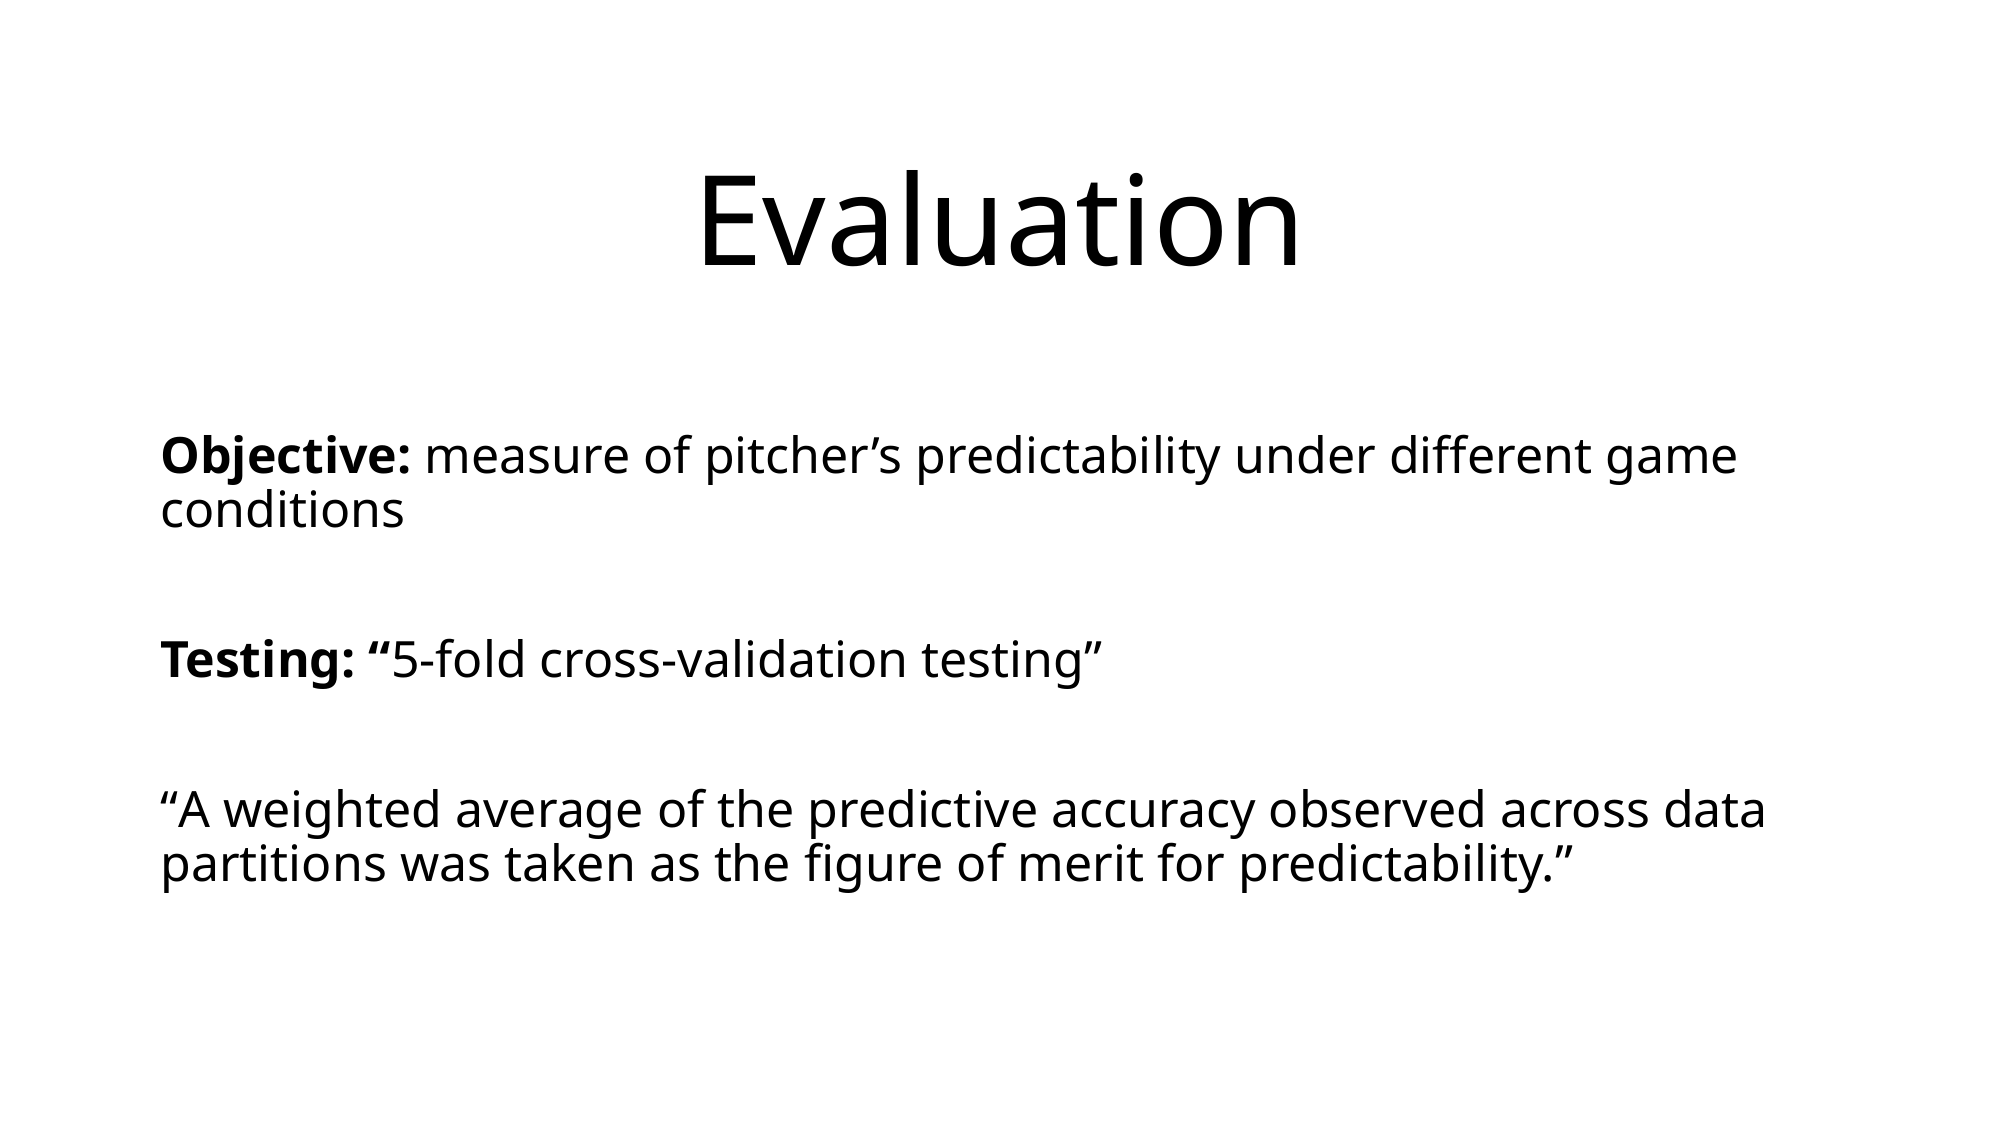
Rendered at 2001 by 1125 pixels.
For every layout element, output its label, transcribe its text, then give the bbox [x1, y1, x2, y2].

subtitle Objective: measure of pitcher’s predictability under different game conditions Testing: “5-fold cross-validation testing” “A weighted average of the predictive accuracy observed across data partitions was taken as the figure of merit for predictability.” [145, 423, 1877, 965]
title Evaluation [249, 114, 1750, 301]
